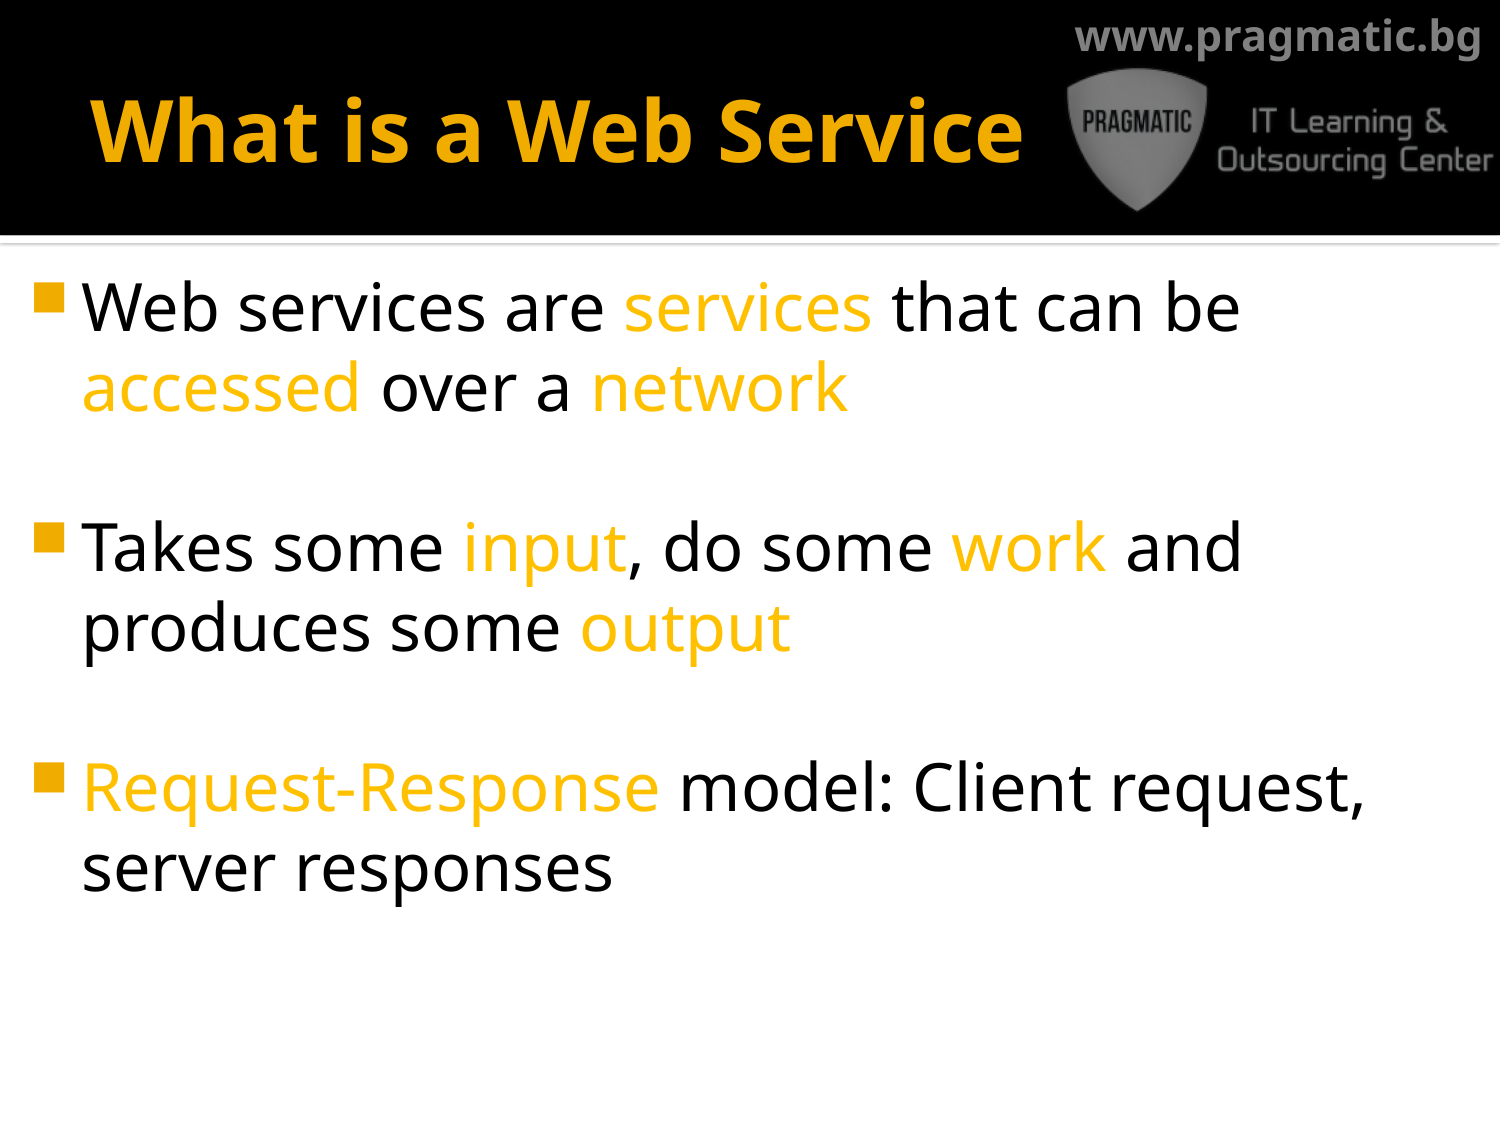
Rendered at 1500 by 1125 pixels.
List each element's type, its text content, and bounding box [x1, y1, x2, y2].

list Web services are services that can be accessed over a network Takes some input, do some work and produces some output Request-Response model: Client request, server responses [0, 249, 1500, 1125]
title What is a Web Service [75, 24, 1063, 231]
picture [1063, 62, 1500, 217]
